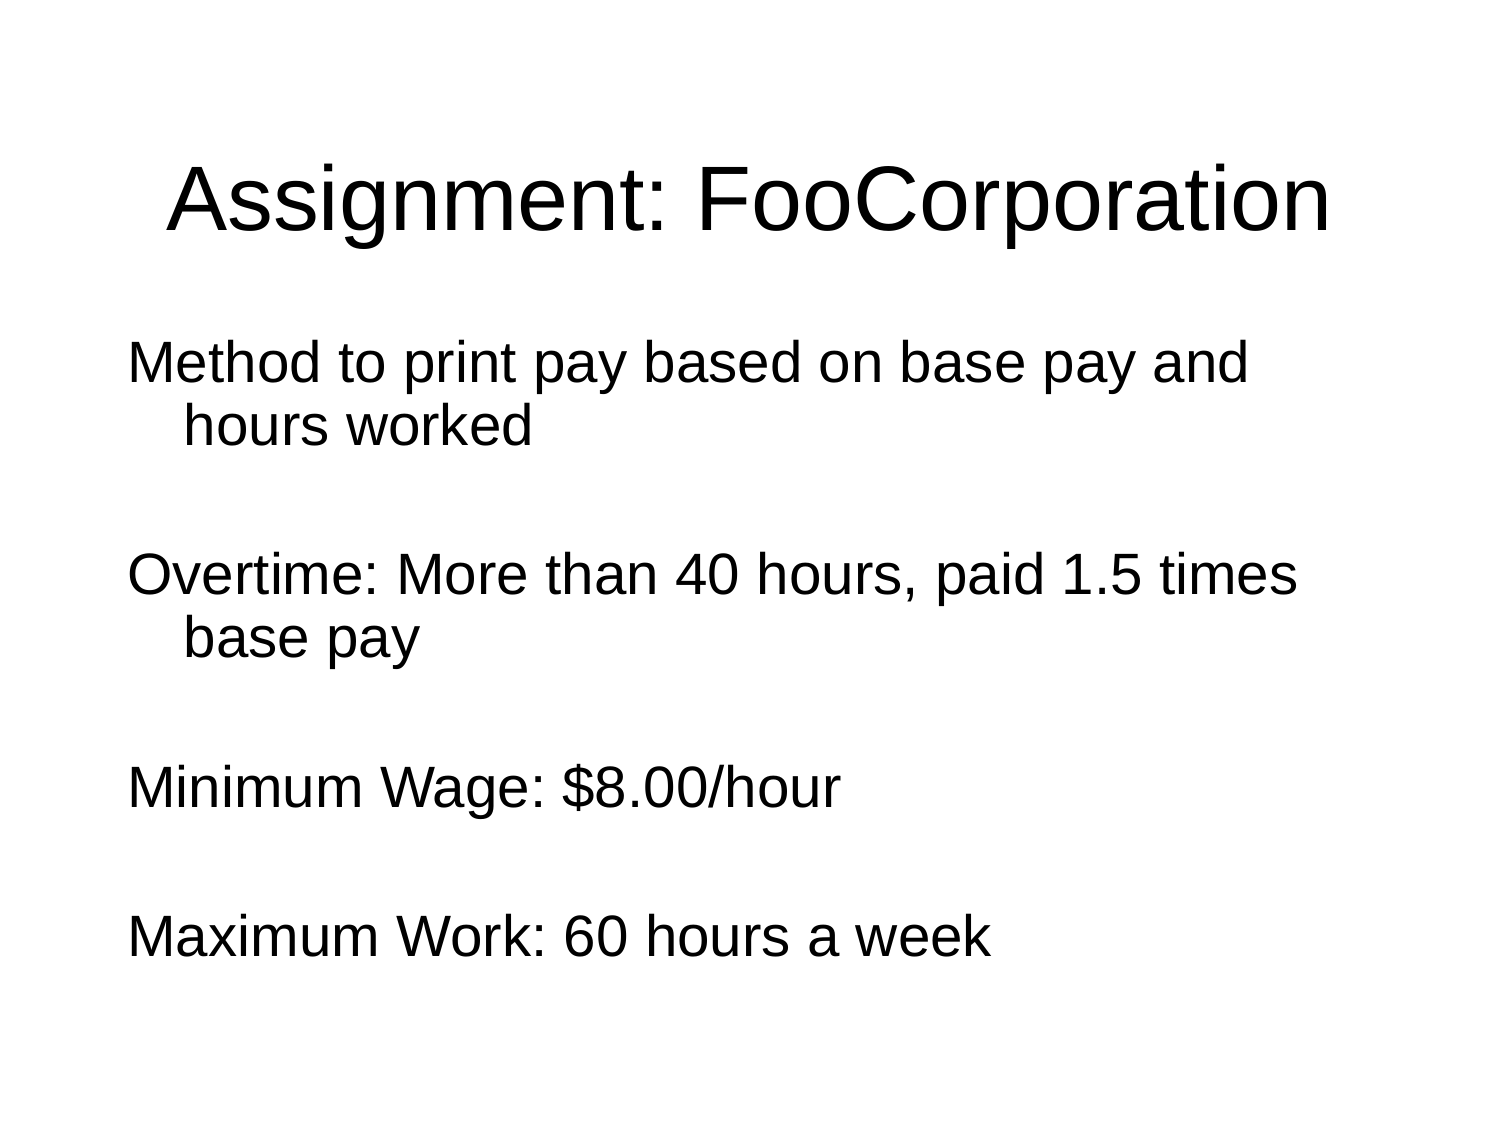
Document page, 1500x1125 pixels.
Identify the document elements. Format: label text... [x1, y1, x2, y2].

list Method to print pay based on base pay and hours worked Overtime: More than 40 hours, paid 1.5 times base pay Minimum Wage: $8.00/hour Maximum Work: 60 hours a week [112, 324, 1388, 1001]
title Assignment: FooCorporation [112, 99, 1388, 288]
